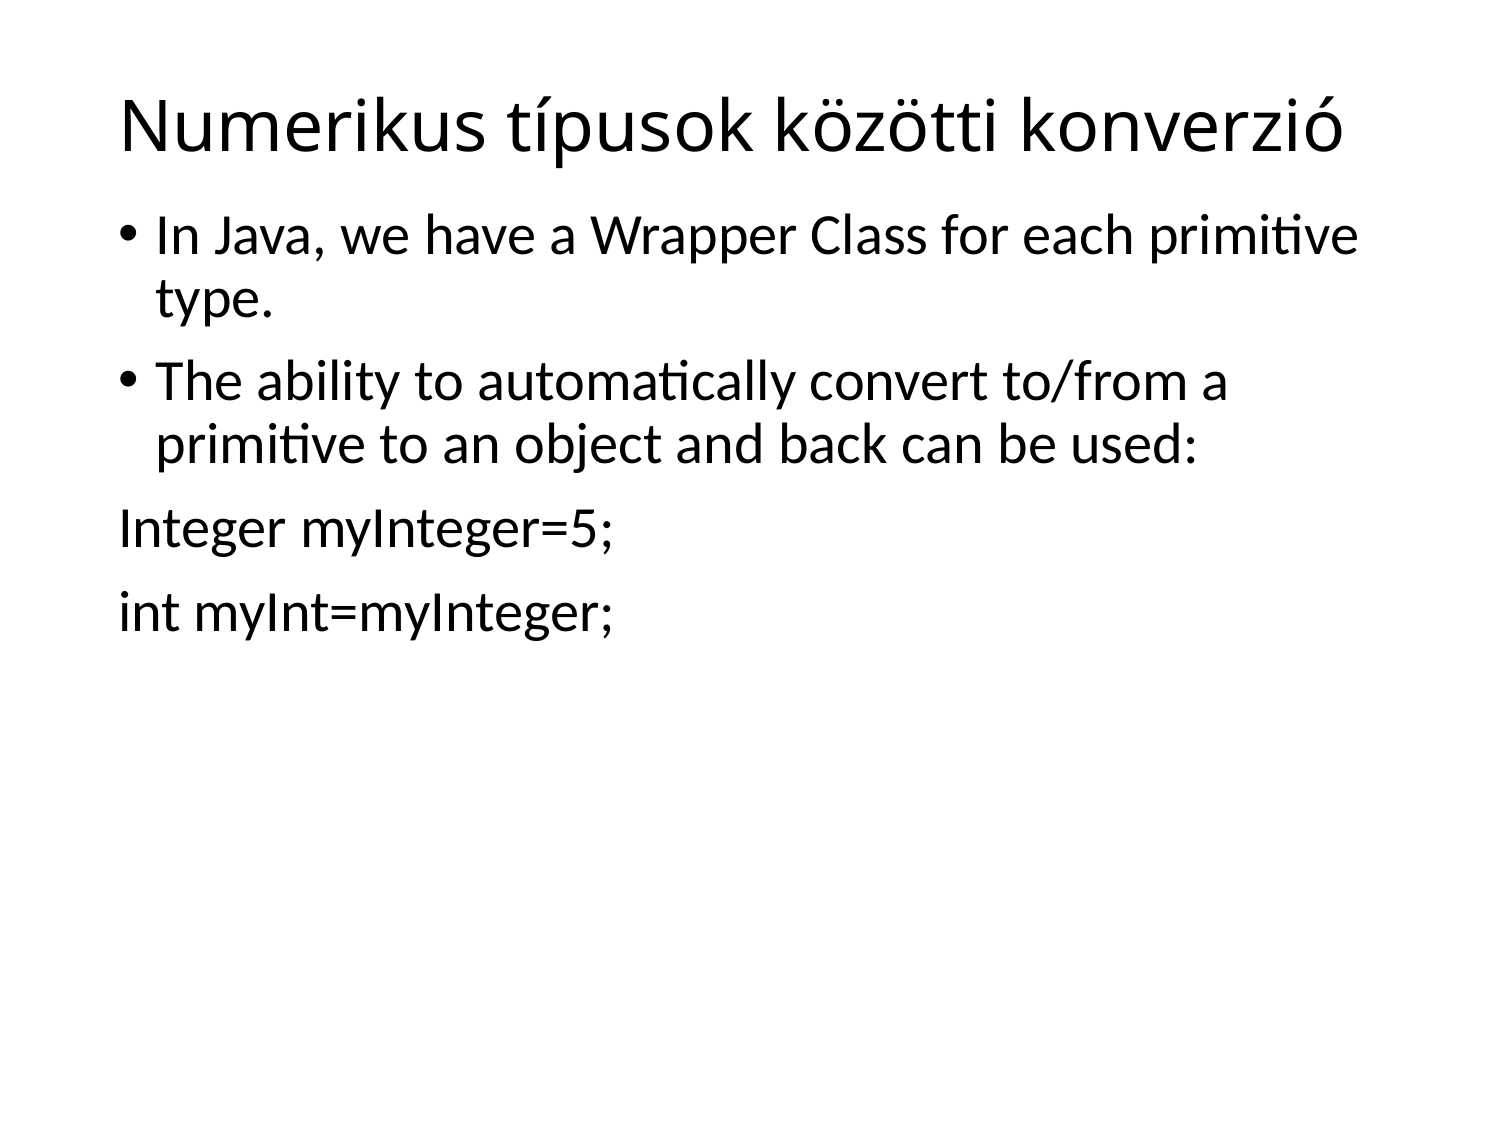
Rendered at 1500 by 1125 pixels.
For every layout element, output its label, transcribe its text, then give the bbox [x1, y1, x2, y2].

list In Java, we have a Wrapper Class for each primitive type. The ability to automatically convert to/from a primitive to an object and back can be used: Integer myInteger=5; int myInt=myInteger; [103, 196, 1397, 1014]
title Numerikus típusok közötti konverzió [103, 59, 1397, 196]
